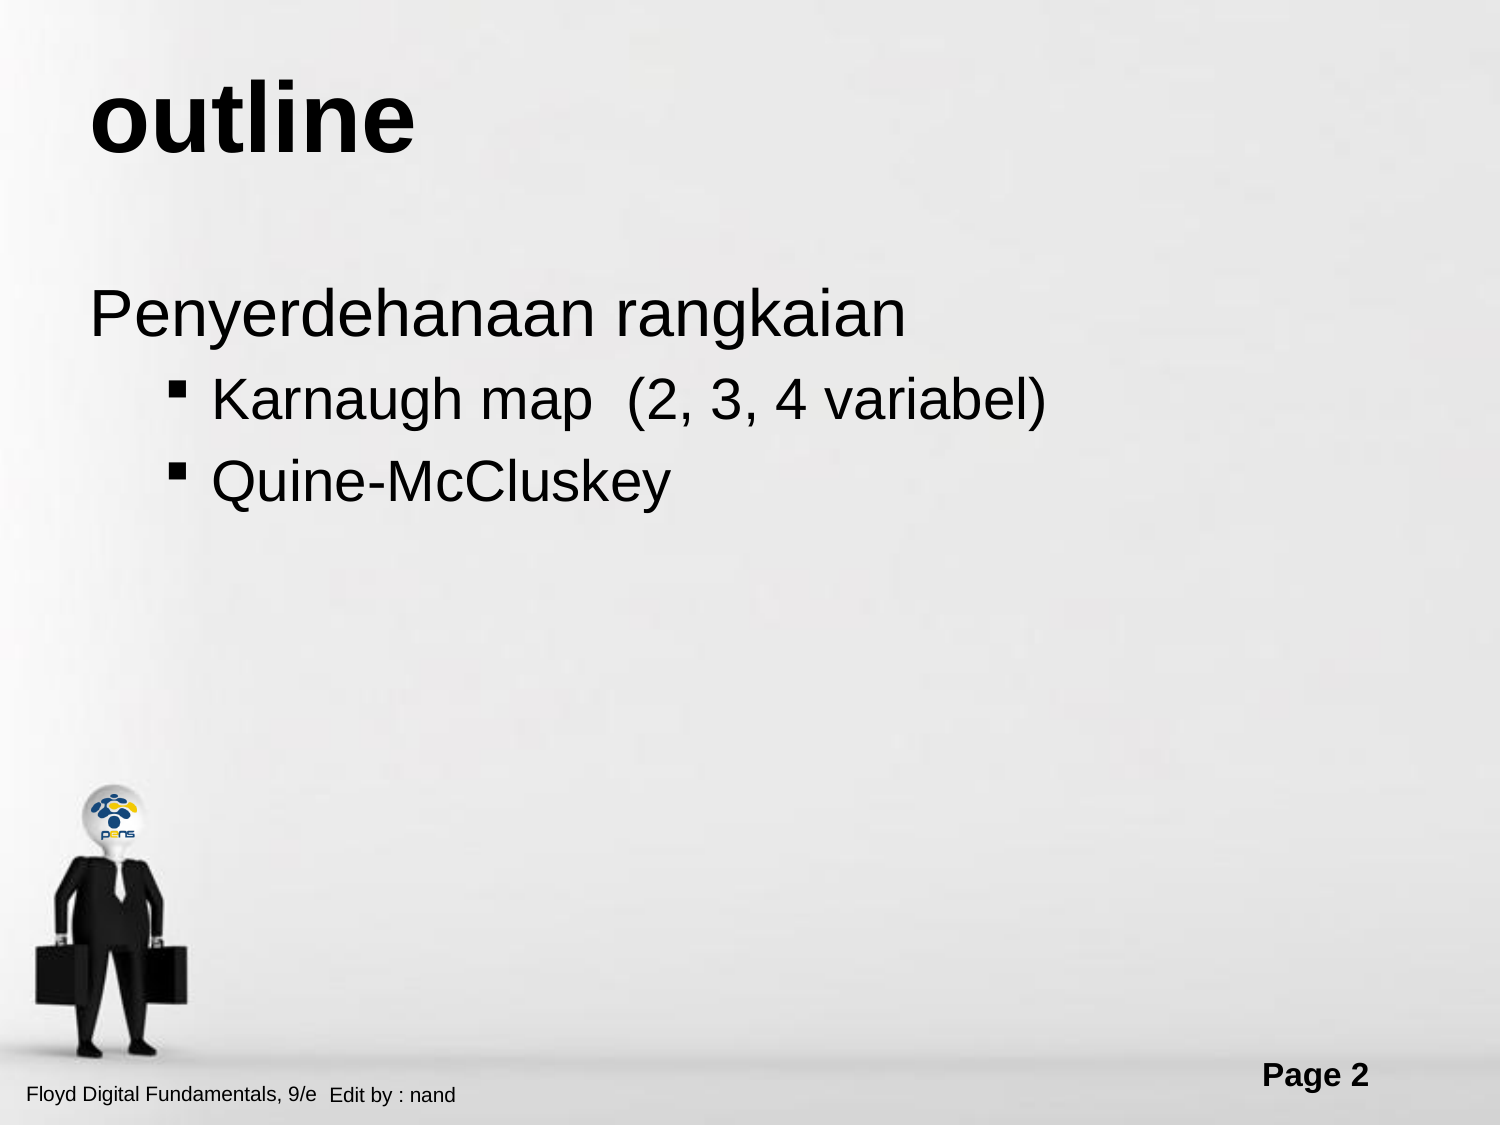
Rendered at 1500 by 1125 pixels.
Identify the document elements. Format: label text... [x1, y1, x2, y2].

title outline [75, 45, 1425, 200]
list Penyerdehanaan rangkaian Karnaugh map (2, 3, 4 variabel) Quine-McCluskey [75, 262, 1425, 1005]
picture [0, 0, 1500, 1125]
